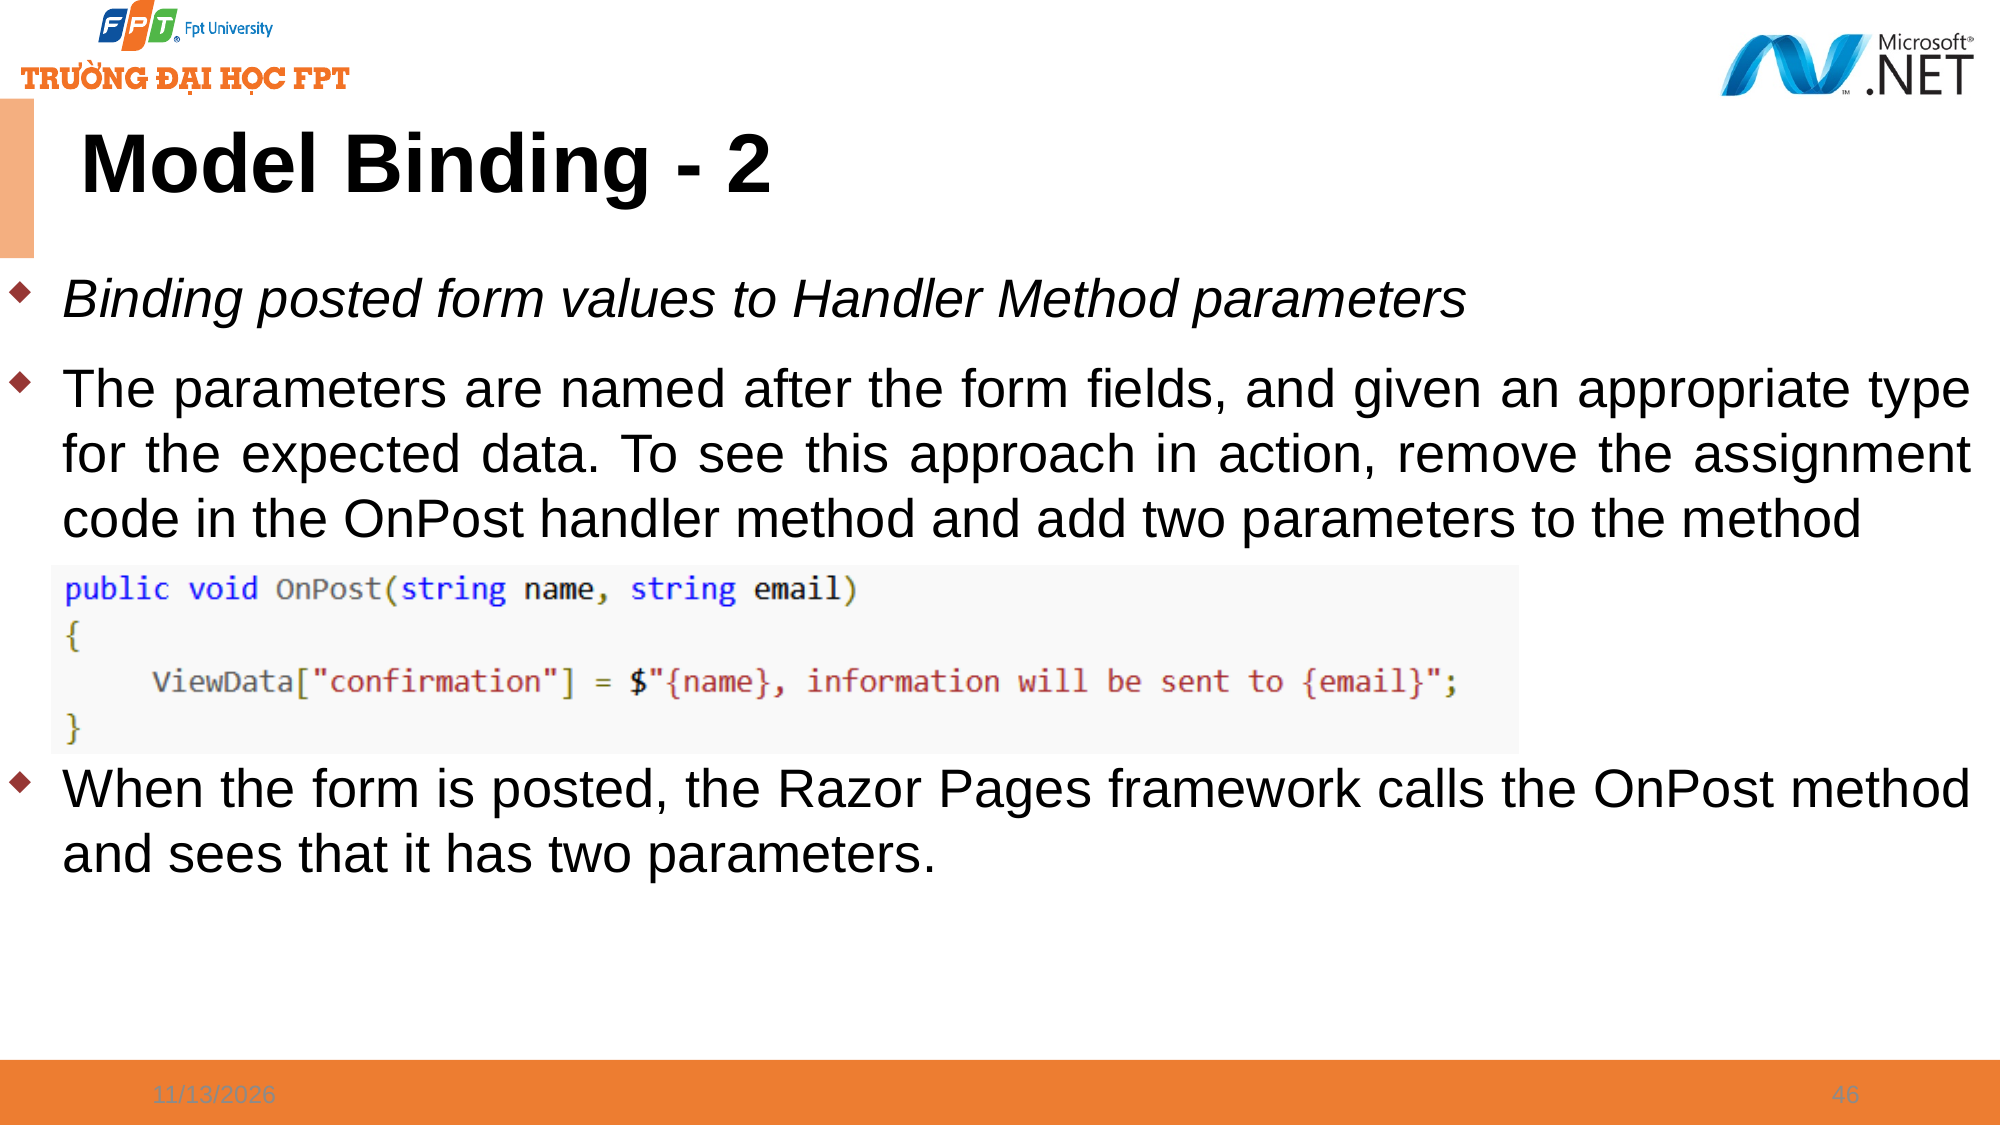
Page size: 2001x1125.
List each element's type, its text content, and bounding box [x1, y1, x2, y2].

picture [1685, 0, 2001, 129]
text_box Binding posted form values to Handler Method parameters The parameters are named after the form fields, and given an appropriate type for the expected data. To see this approach in action, remove the assignment code in the OnPost handler method and add two parameters to the method When the form is posted, the Razor Pages framework calls the OnPost method and sees that it has two parameters. [0, 256, 1990, 891]
slide_number 46 [1424, 1063, 1875, 1123]
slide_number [137, 1063, 588, 1123]
title Model Binding - 2 [65, 118, 1952, 213]
picture [51, 565, 1519, 754]
